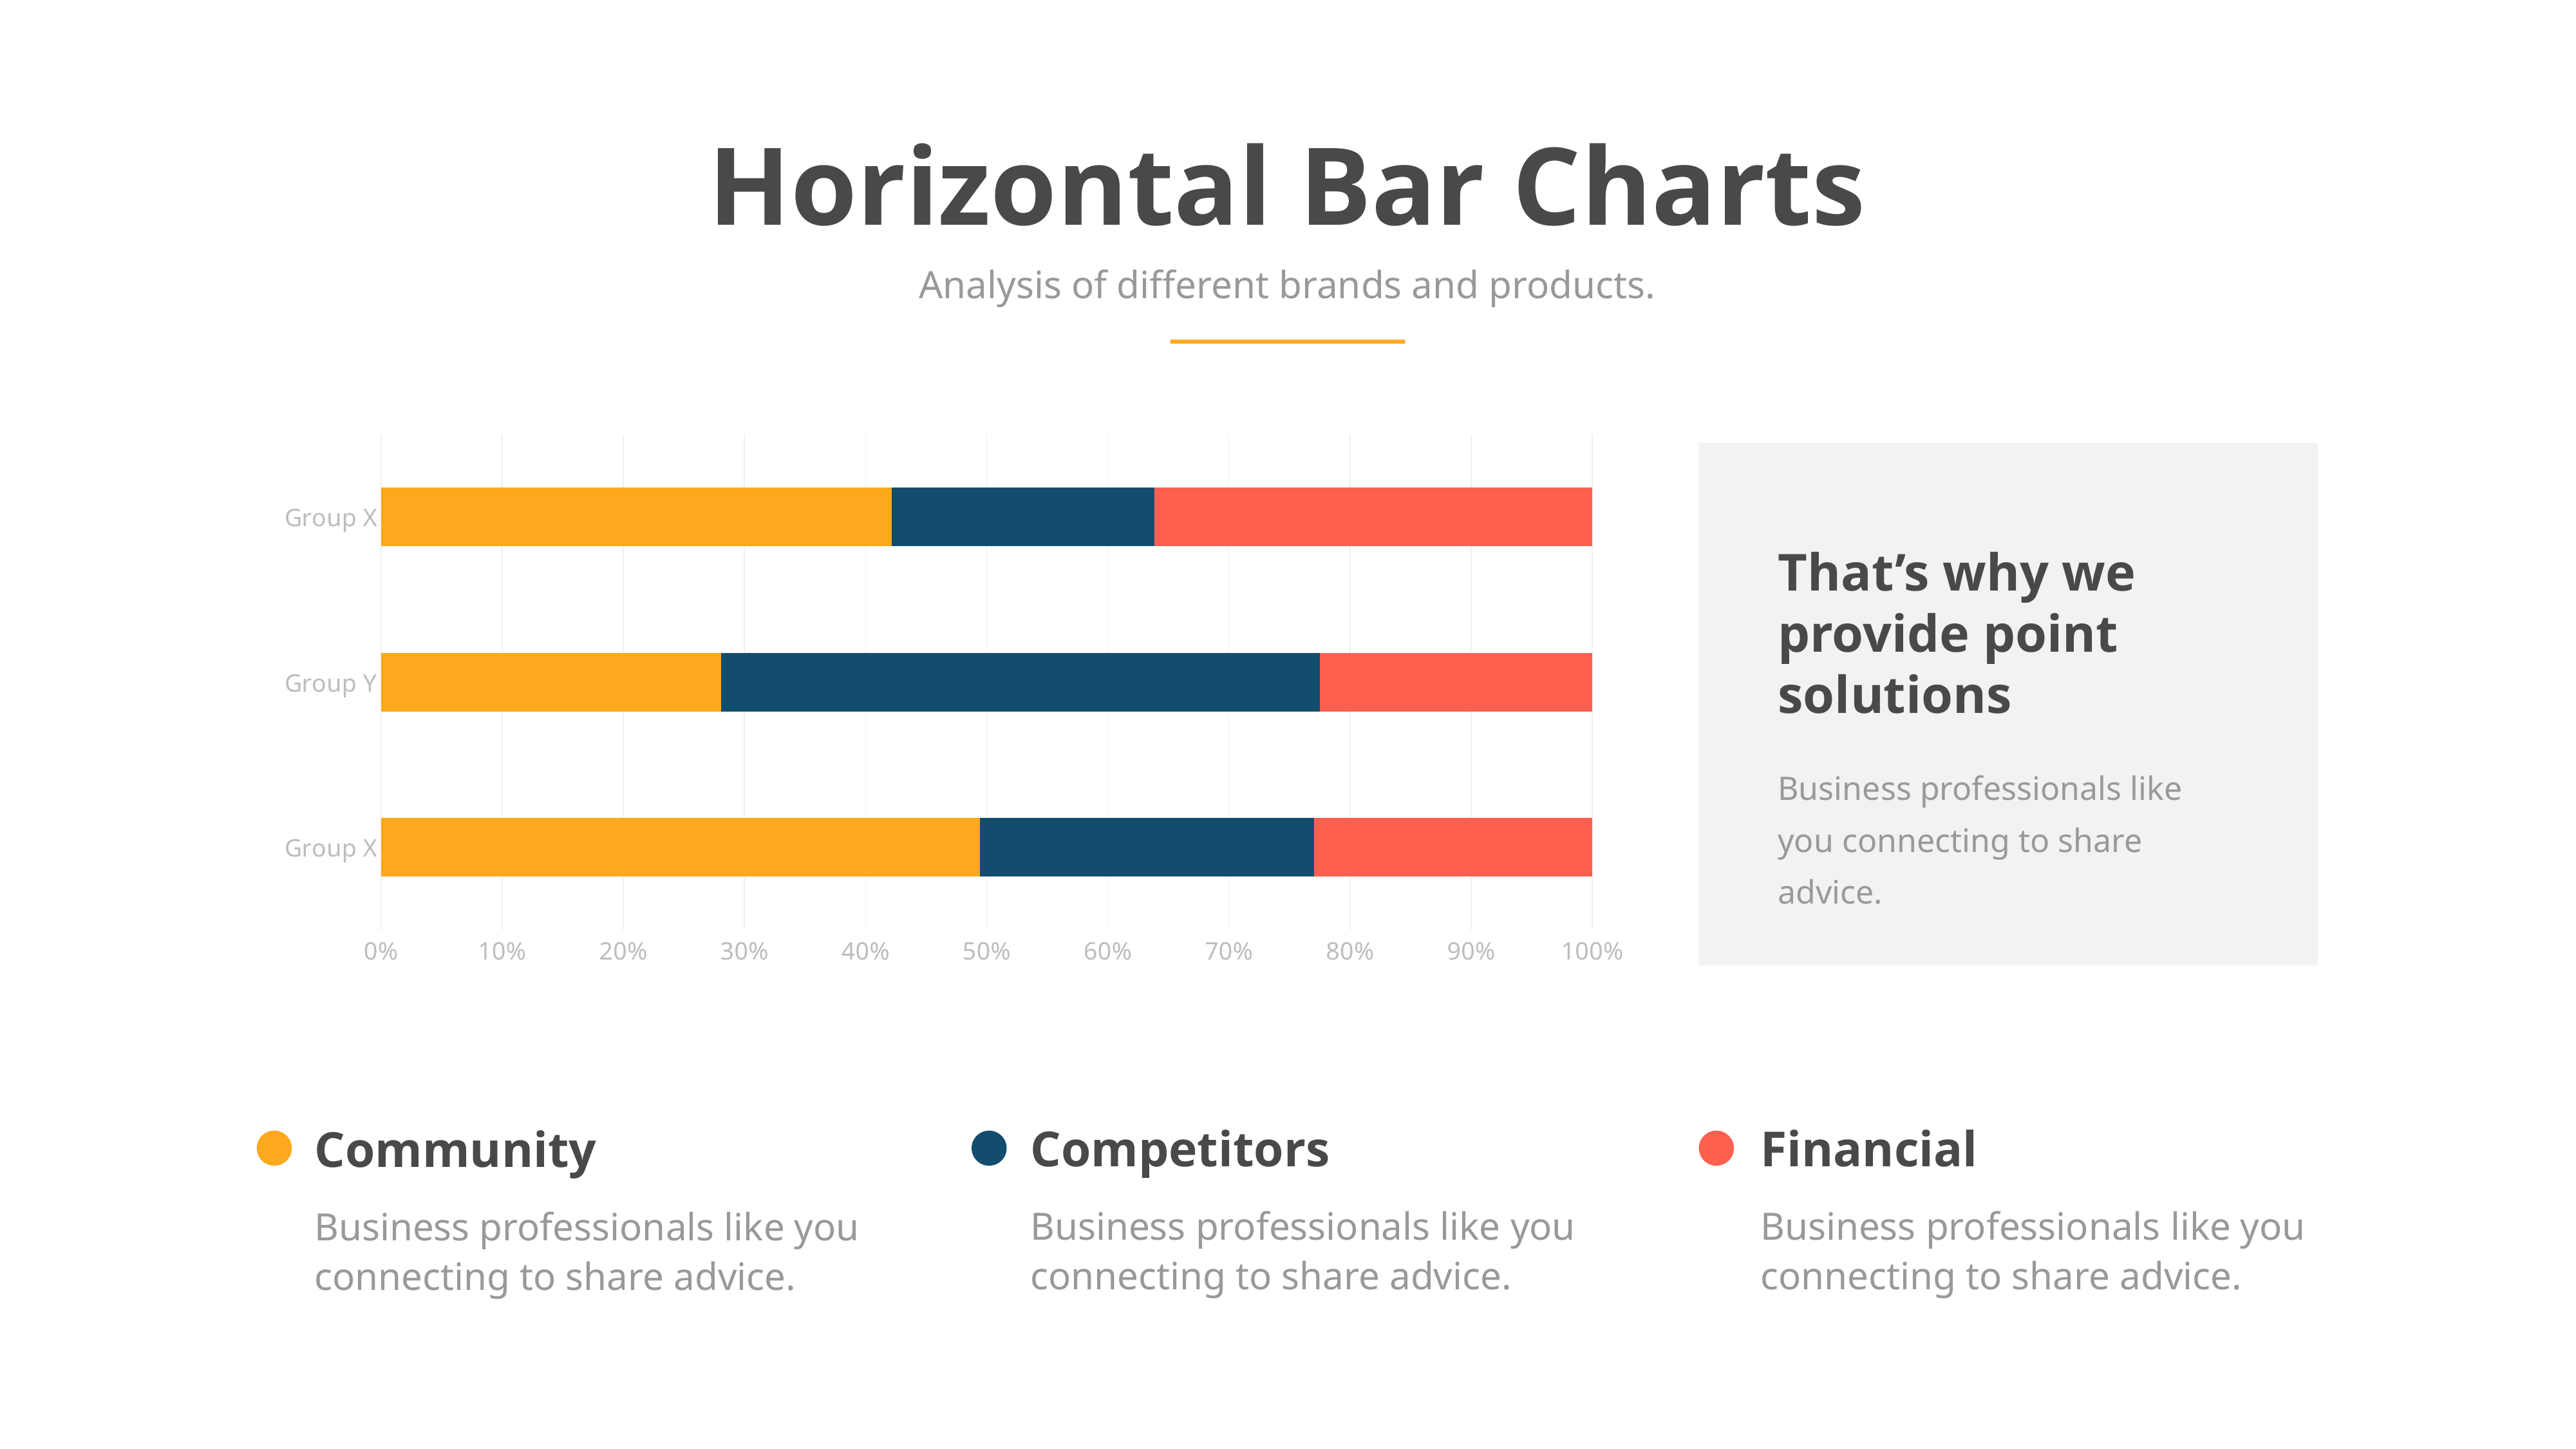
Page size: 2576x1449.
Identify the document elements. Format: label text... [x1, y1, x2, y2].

text_box Horizontal Bar Charts [699, 113, 1876, 252]
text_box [1698, 443, 2318, 965]
chart [256, 423, 1651, 979]
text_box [256, 1113, 2318, 1303]
text_box Analysis of different brands and products. [825, 256, 1749, 311]
text_box [1170, 339, 1406, 345]
